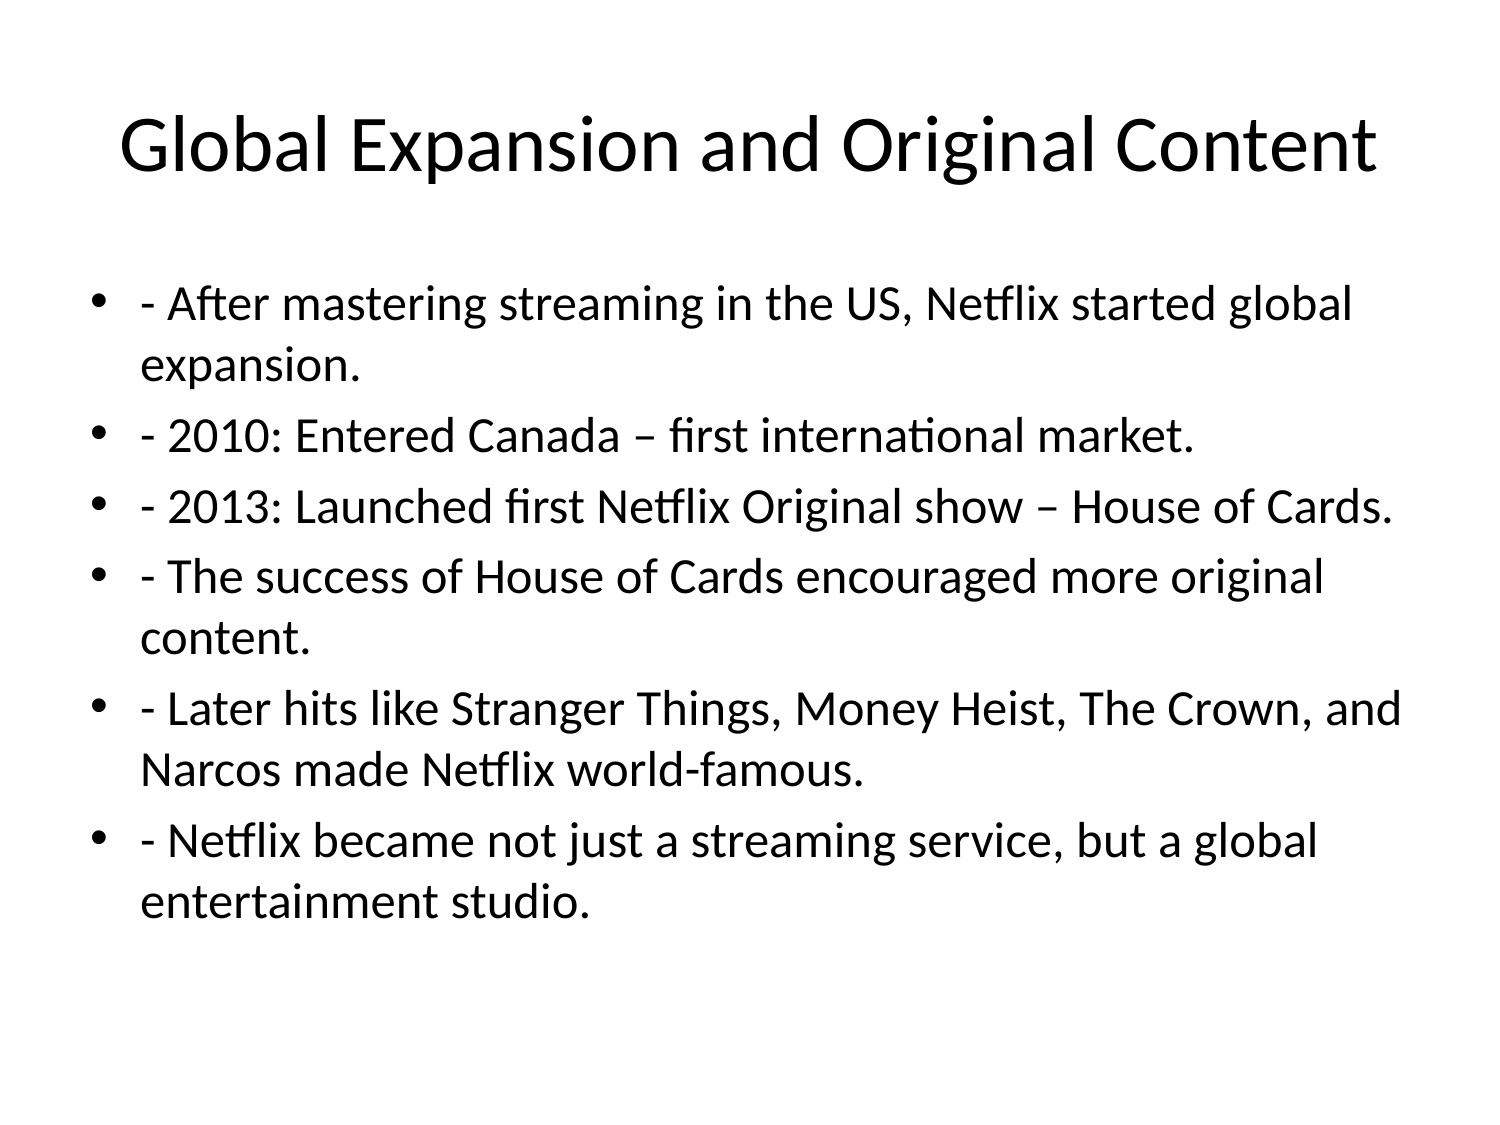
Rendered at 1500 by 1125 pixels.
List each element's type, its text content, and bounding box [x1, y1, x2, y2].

title Global Expansion and Original Content [75, 45, 1425, 233]
list - After mastering streaming in the US, Netflix started global expansion. - 2010: Entered Canada – first international market. - 2013: Launched first Netflix Original show – House of Cards. - The success of House of Cards encouraged more original content. - Later hits like Stranger Things, Money Heist, The Crown, and Narcos made Netflix world-famous. - Netflix became not just a streaming service, but a global entertainment studio. [75, 262, 1425, 1005]
